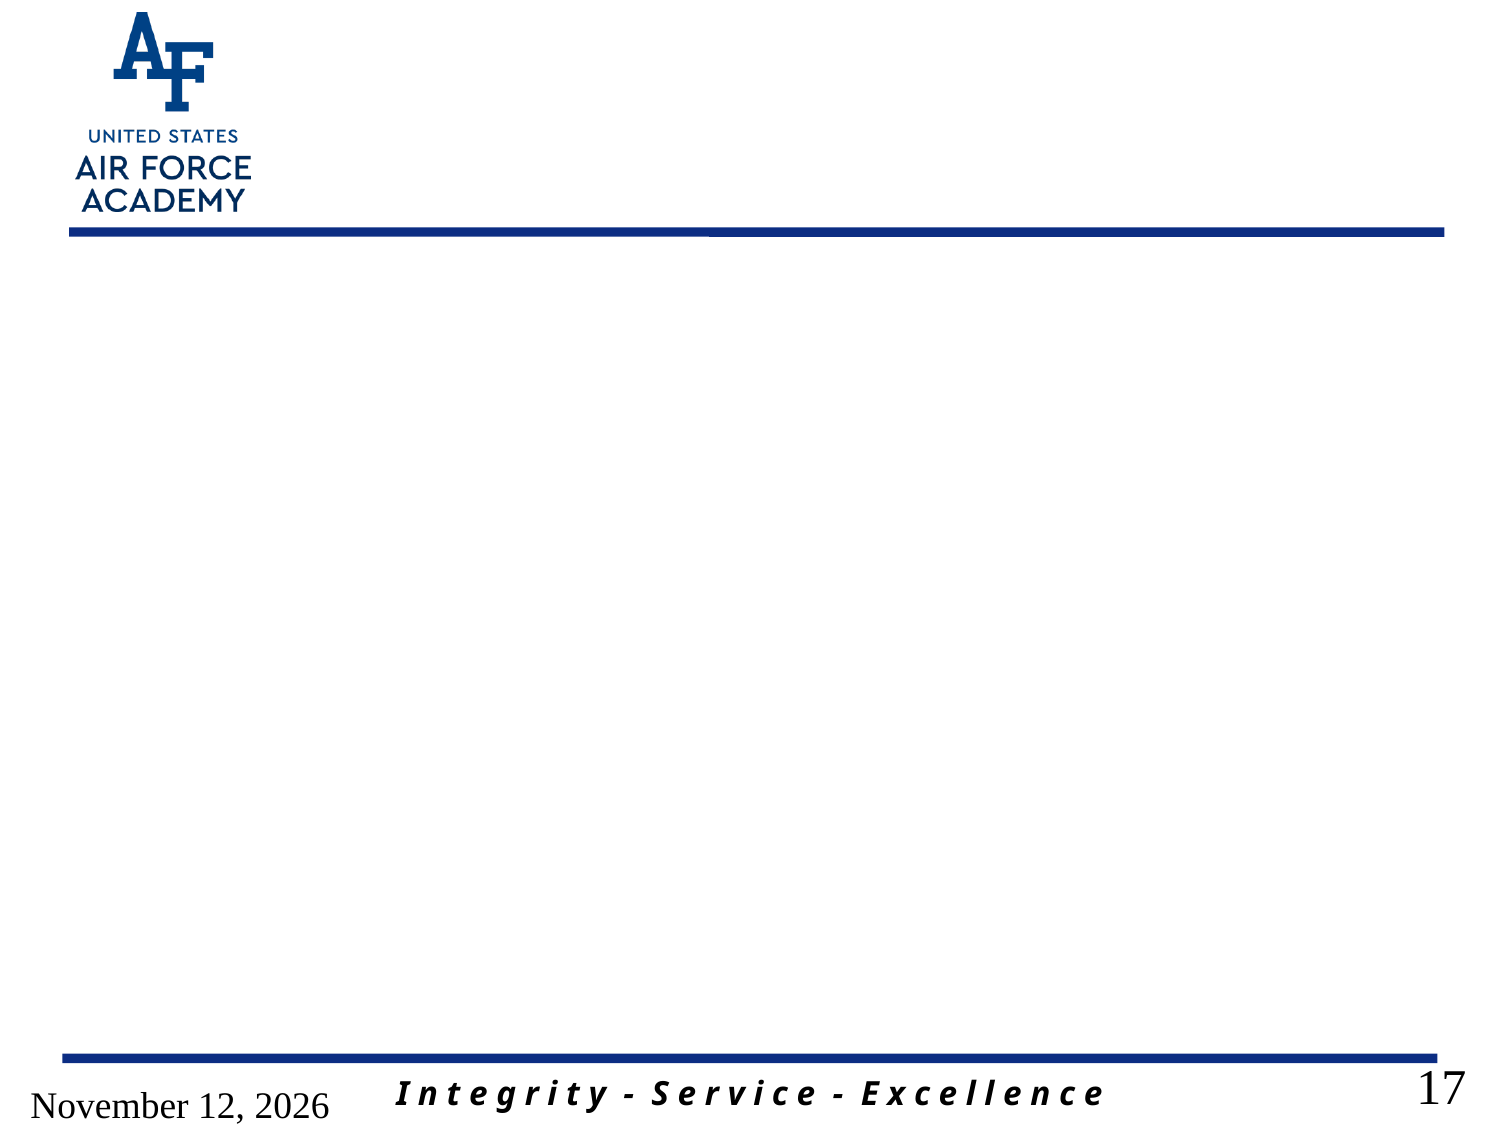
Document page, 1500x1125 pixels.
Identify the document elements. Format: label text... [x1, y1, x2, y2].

picture [75, 12, 251, 212]
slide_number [15, 1028, 366, 1107]
slide_number 17 [1131, 1046, 1482, 1125]
